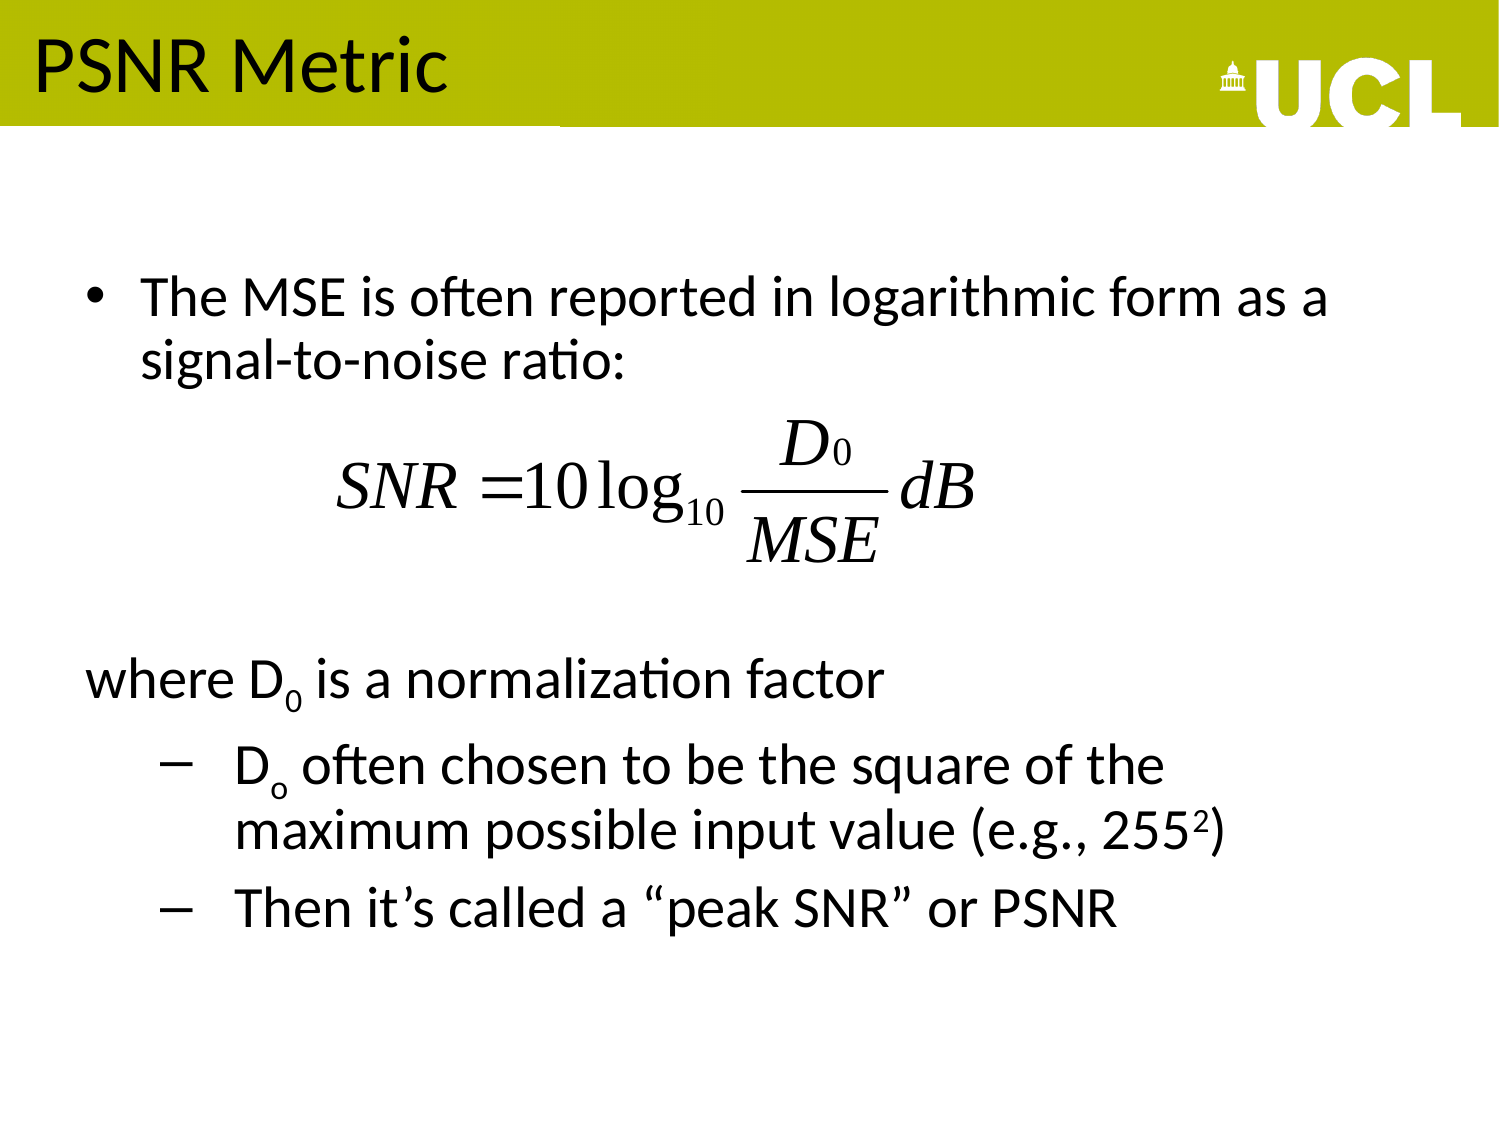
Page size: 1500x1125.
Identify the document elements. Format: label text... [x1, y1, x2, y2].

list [324, 399, 988, 578]
picture [0, 0, 1499, 127]
title PSNR Metric [22, 0, 1374, 121]
list The MSE is often reported in logarithmic form as a signal-to-noise ratio: where D0 is a normalization factor Do often chosen to be the square of the maximum possible input value (e.g., 2552) Then it’s called a “peak SNR” or PSNR [74, 254, 1426, 1107]
